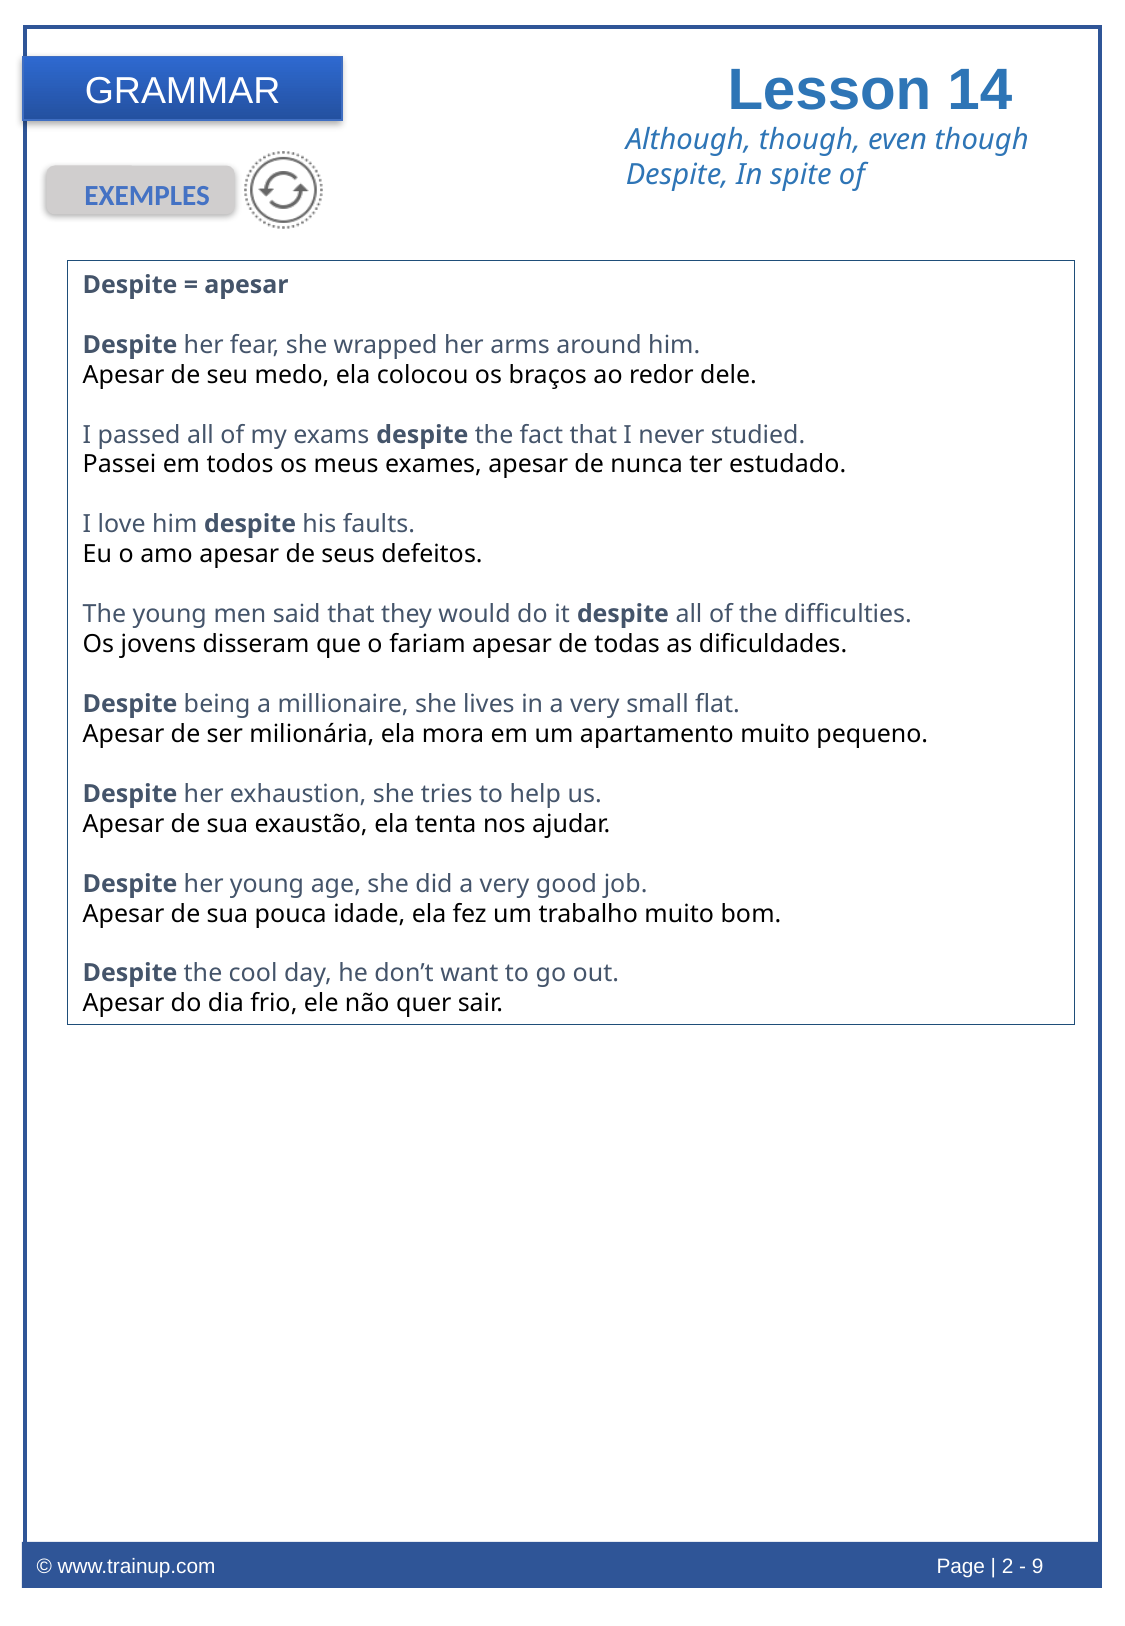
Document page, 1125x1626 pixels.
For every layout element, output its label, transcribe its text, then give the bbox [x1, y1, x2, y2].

text_box Lesson 14 [712, 44, 1028, 113]
picture [236, 142, 331, 238]
text_box Although, though, even though Despite, In spite of [611, 113, 1045, 198]
text_box Despite = apesar Despite her fear, she wrapped her arms around him. Apesar de seu medo, ela colocou os braços ao redor dele. I passed all of my exams despite the fact that I never studied. Passei em todos os meus exames, apesar de nunca ter estudado. I love him despite his faults. Eu o amo apesar de seus defeitos. The young men said that they would do it despite all of the difficulties. Os jovens disseram que o fariam apesar de todas as dificuldades. Despite being a millionaire, she lives in a very small ﬂat. Apesar de ser milionária, ela mora em um apartamento muito pequeno. Despite her exhaustion, she tries to help us. Apesar de sua exaustão, ela tenta nos ajudar. Despite her young age, she did a very good job. Apesar de sua pouca idade, ela fez um trabalho muito bom. Despite the cool day, he don’t want to go out. Apesar do dia frio, ele não quer sair. [67, 260, 1075, 1025]
text_box [45, 164, 231, 216]
text_box [23, 25, 1102, 1540]
text_box © www.trainup.com Page | 2 - 9 [20, 1540, 1102, 1590]
text_box EXEMPLES [69, 166, 231, 219]
text_box GRAMMAR [22, 56, 343, 121]
